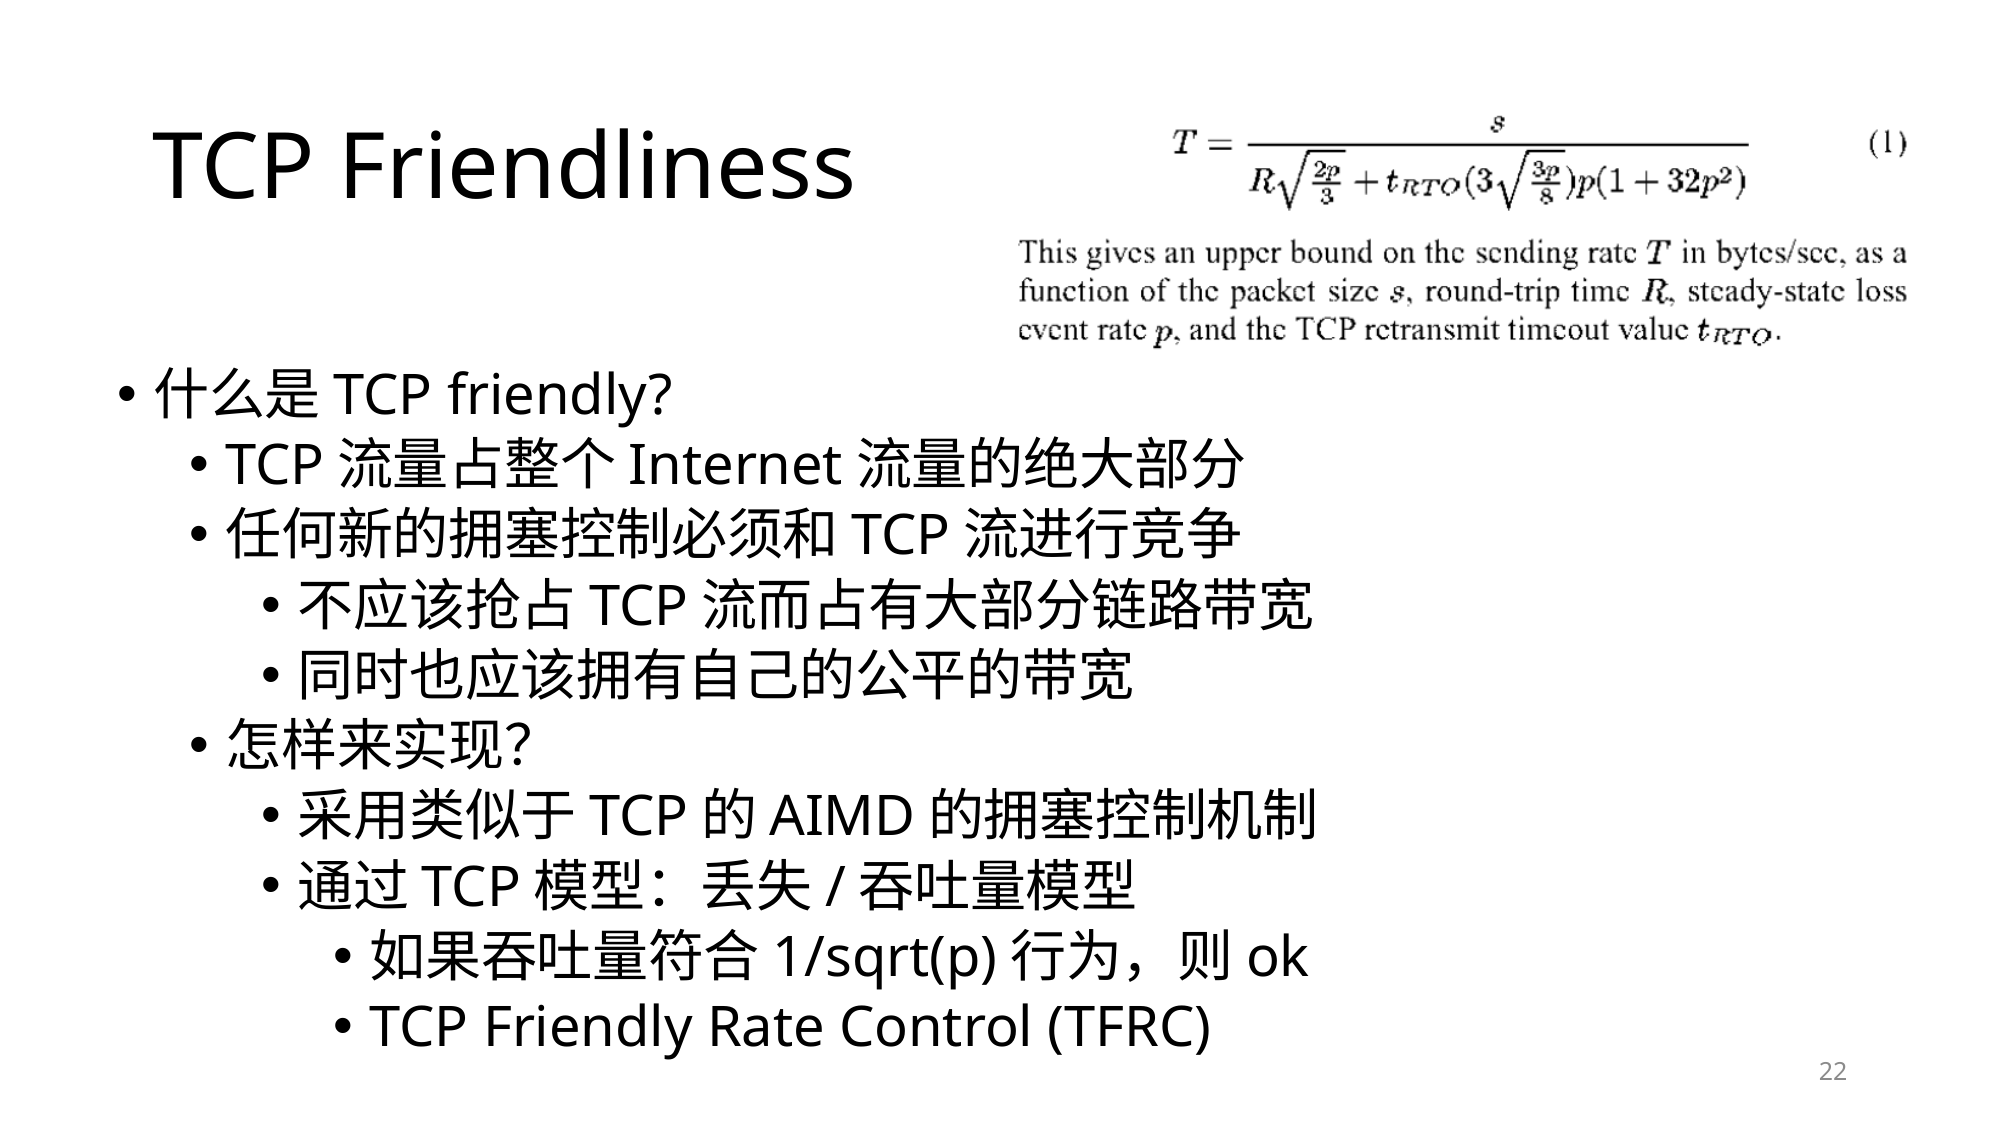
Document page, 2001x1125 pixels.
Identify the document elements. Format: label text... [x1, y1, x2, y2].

picture [999, 105, 1923, 363]
title TCP Friendliness [137, 59, 1863, 278]
list 什么是TCP friendly? TCP流量占整个Internet流量的绝大部分 任何新的拥塞控制必须和TCP流进行竞争 不应该抢占TCP流而占有大部分链路带宽 同时也应该拥有自己的公平的带宽 怎样来实现？ 采用类似于TCP的AIMD的拥塞控制机制 通过TCP模型：丢失/吞吐量模型 如果吞吐量符合1/sqrt(p)行为，则ok TCP Friendly Rate Control (TFRC) [102, 358, 1828, 1073]
slide_number 22 [1412, 1042, 1863, 1103]
